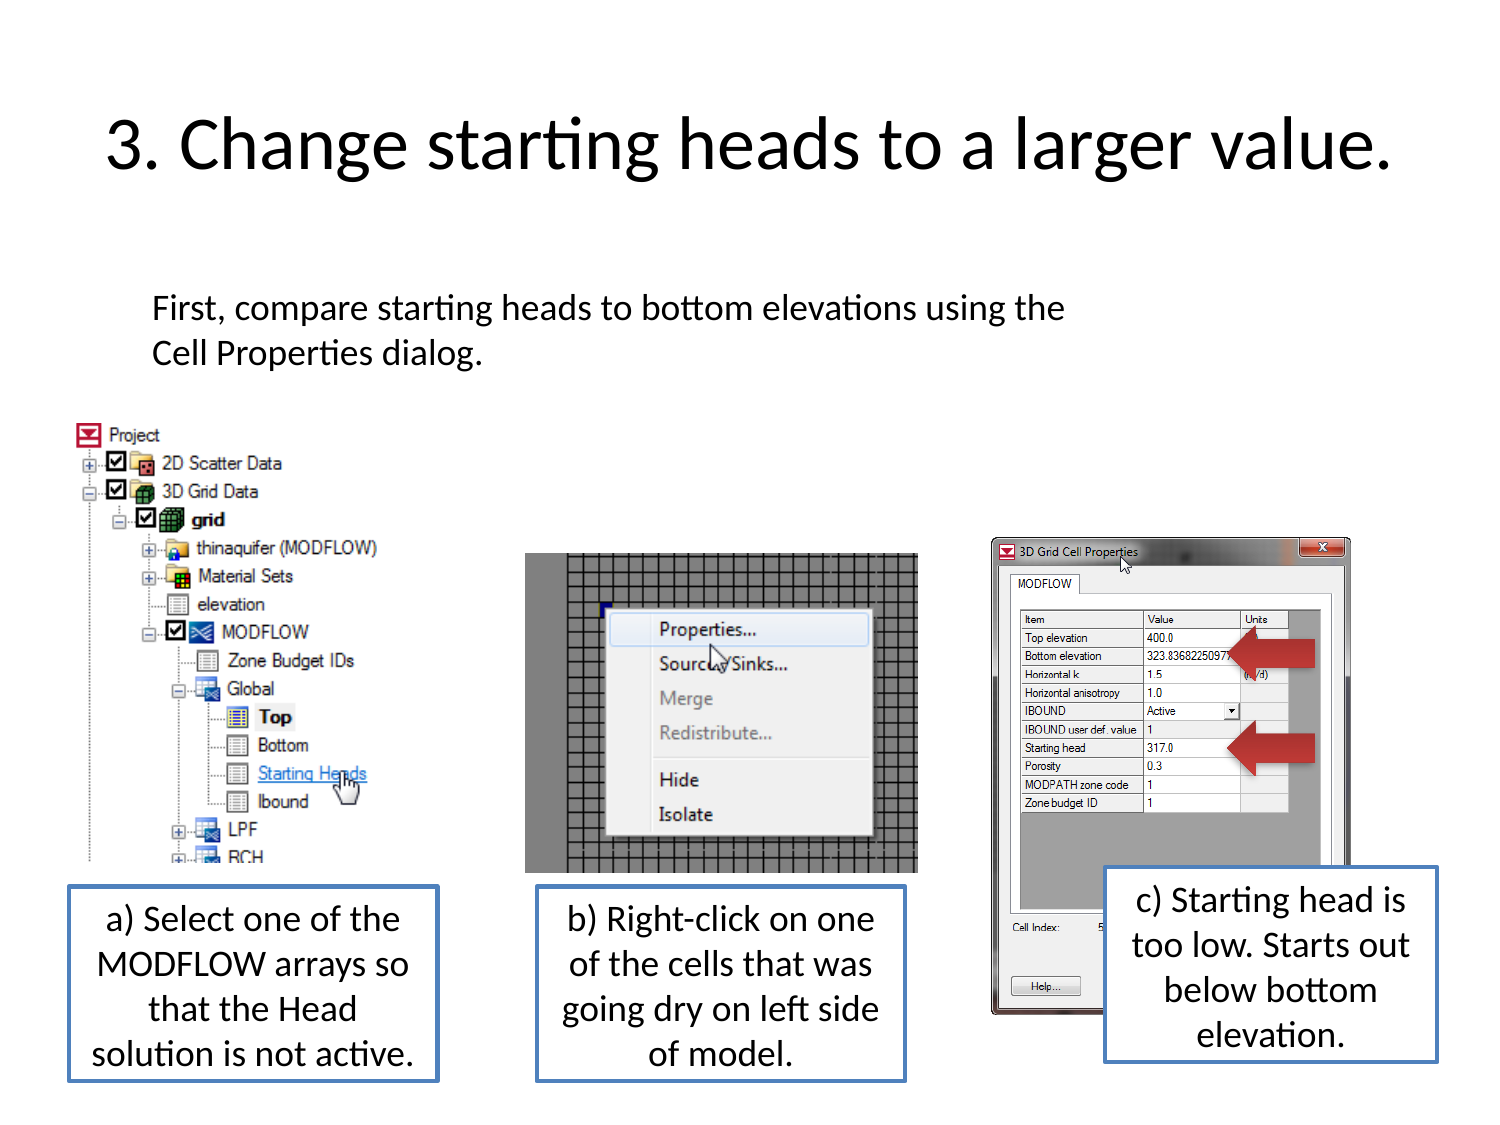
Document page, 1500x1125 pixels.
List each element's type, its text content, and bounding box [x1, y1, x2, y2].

title 3. Change starting heads to a larger value. [75, 45, 1425, 233]
text_box b) Right-click on one of the cells that was going dry on left side of model. [535, 884, 907, 1083]
text_box c) Starting head is too low. Starts out below bottom elevation. [1103, 865, 1439, 1064]
picture [991, 537, 1351, 1016]
picture [524, 553, 918, 873]
text_box First, compare starting heads to bottom elevations using the Cell Properties dialog. [137, 275, 1100, 381]
text_box a) Select one of the MODFLOW arrays so that the Head solution is not active. [67, 884, 440, 1083]
picture [74, 423, 413, 864]
